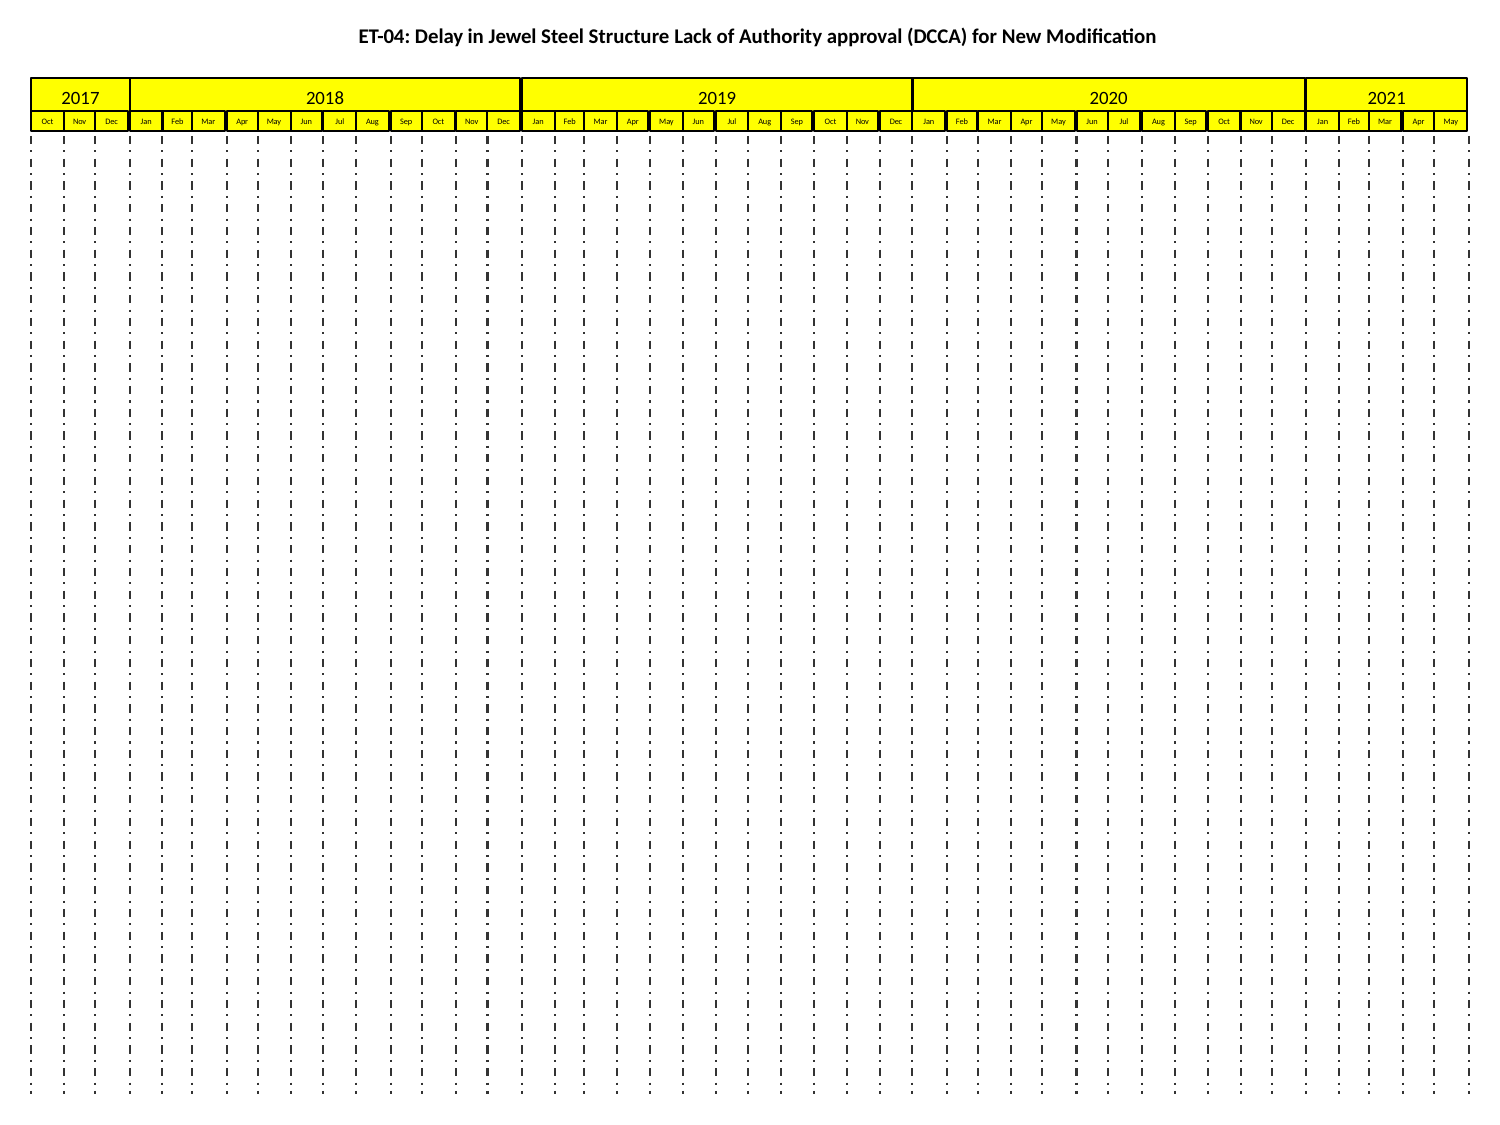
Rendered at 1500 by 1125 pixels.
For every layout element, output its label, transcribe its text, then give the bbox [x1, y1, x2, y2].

text_box Nov [456, 110, 487, 132]
text_box Feb [1339, 110, 1368, 132]
text_box Dec [95, 110, 129, 132]
text_box Nov [846, 110, 879, 132]
text_box May [1434, 110, 1468, 132]
text_box 2017 [31, 78, 129, 110]
text_box ET-04: Delay in Jewel Steel Structure Lack of Authority approval (DCCA) for New Modification [15, 15, 1500, 56]
text_box 2020 [912, 78, 1305, 116]
text_box Mar [978, 110, 1010, 132]
text_box Jan [521, 110, 554, 132]
text_box 2018 [129, 78, 521, 116]
text_box Sep [781, 110, 813, 132]
text_box Nov [64, 110, 95, 132]
text_box Oct [31, 110, 64, 132]
text_box 2021 [1306, 78, 1468, 116]
text_box Mar [192, 110, 225, 132]
text_box Feb [162, 110, 192, 132]
text_box Aug [356, 110, 389, 132]
text_box Nov [1240, 110, 1271, 132]
text_box Jan [912, 110, 946, 132]
text_box Mar [584, 110, 617, 132]
text_box Oct [814, 110, 846, 132]
text_box Dec [1271, 110, 1305, 132]
text_box Aug [1142, 110, 1175, 132]
text_box Jul [323, 110, 356, 132]
text_box Oct [421, 110, 455, 132]
text_box Apr [1010, 110, 1042, 132]
text_box May [649, 110, 682, 132]
text_box Jan [129, 110, 162, 132]
text_box Mar [1368, 110, 1402, 132]
text_box Dec [879, 110, 912, 132]
text_box May [257, 110, 290, 132]
text_box 2019 [521, 78, 912, 116]
text_box Feb [946, 110, 977, 132]
text_box Jun [682, 110, 714, 132]
text_box Apr [617, 110, 649, 132]
text_box Dec [487, 110, 521, 132]
text_box Apr [226, 110, 257, 132]
text_box Jun [290, 110, 322, 132]
text_box Feb [554, 110, 584, 132]
text_box Oct [1207, 110, 1240, 132]
text_box May [1042, 110, 1075, 132]
text_box Jul [1107, 110, 1141, 132]
text_box Aug [748, 110, 781, 132]
text_box Jul [715, 110, 748, 132]
text_box Jan [1306, 110, 1339, 132]
text_box Sep [390, 110, 421, 132]
text_box Apr [1403, 110, 1434, 132]
text_box Jun [1076, 110, 1107, 132]
text_box Sep [1175, 110, 1207, 132]
